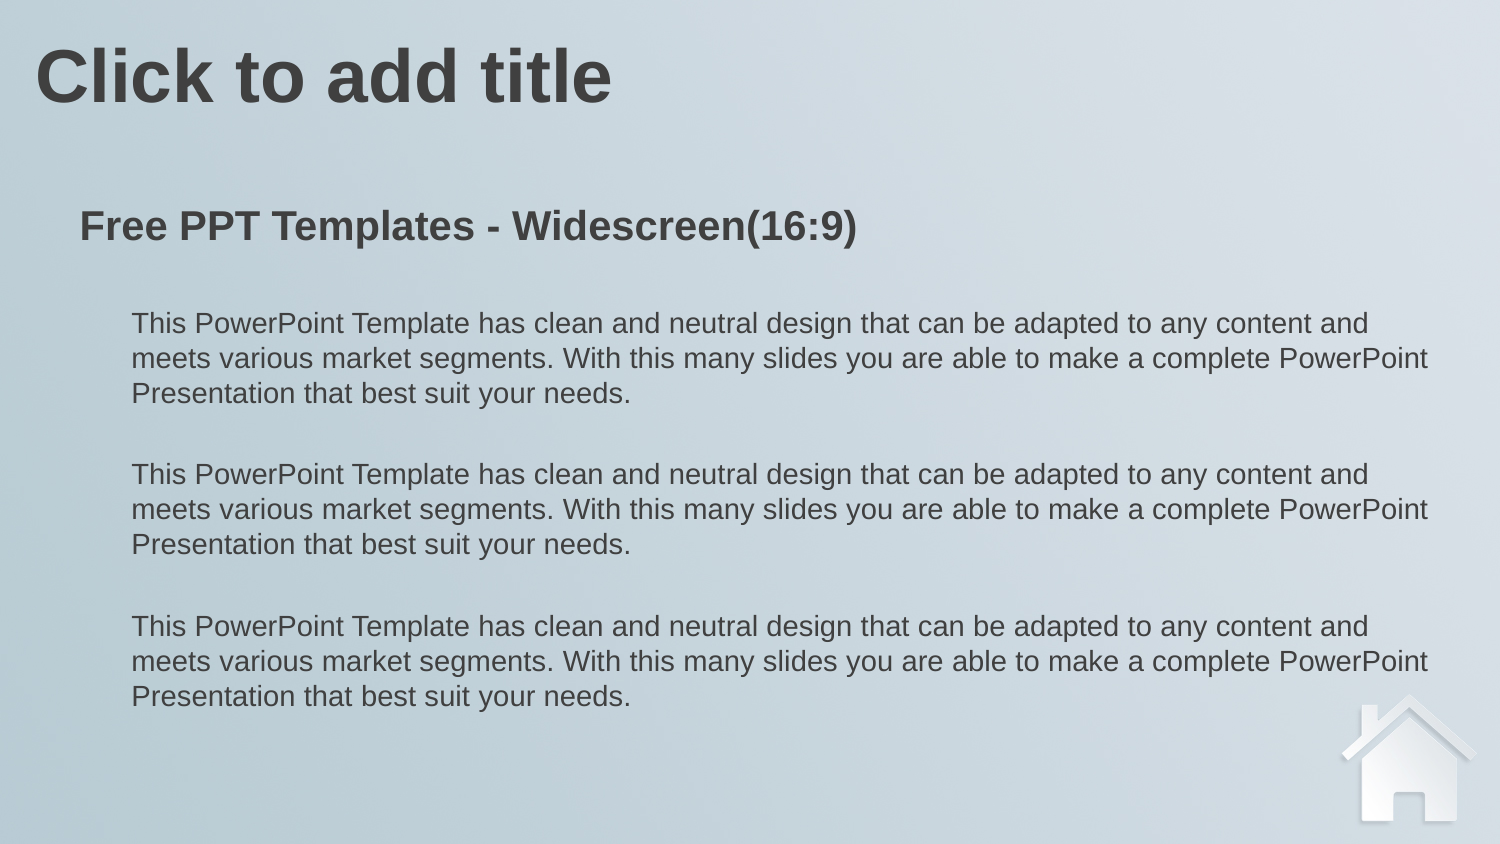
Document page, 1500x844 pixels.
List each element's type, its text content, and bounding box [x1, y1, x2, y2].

list This PowerPoint Template has clean and neutral design that can be adapted to any content and meets various market segments. With this many slides you are able to make a complete PowerPoint Presentation that best suit your needs. This PowerPoint Template has clean and neutral design that can be adapted to any content and meets various market segments. With this many slides you are able to make a complete PowerPoint Presentation that best suit your needs. This PowerPoint Template has clean and neutral design that can be adapted to any content and meets various market segments. With this many slides you are able to make a complete PowerPoint Presentation that best suit your needs. [66, 296, 1461, 788]
picture [0, 146, 1500, 844]
title Click to add title [0, 0, 1500, 146]
list Free PPT Templates - Widescreen(16:9) [64, 185, 1459, 262]
